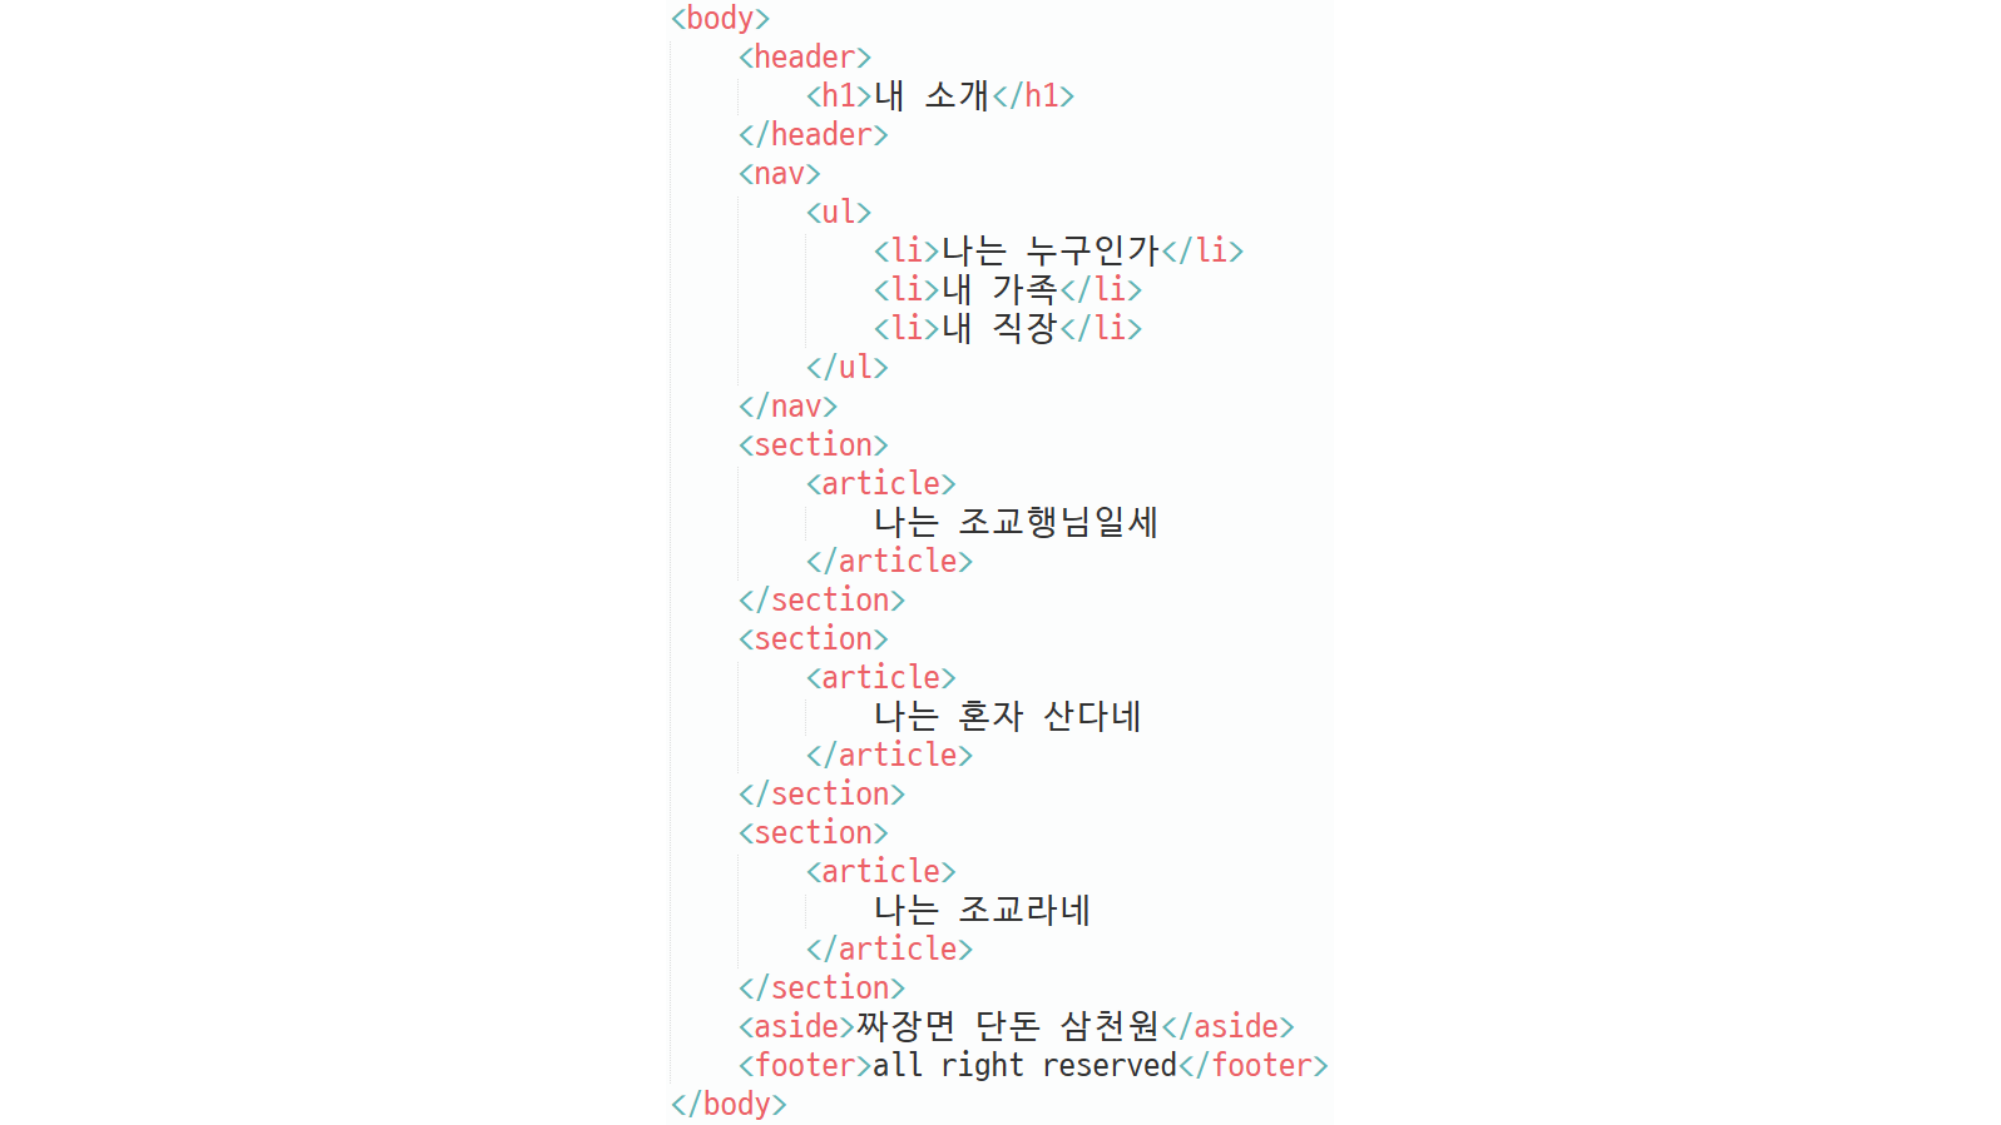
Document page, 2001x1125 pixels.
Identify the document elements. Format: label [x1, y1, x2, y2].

picture [666, 0, 1334, 1125]
